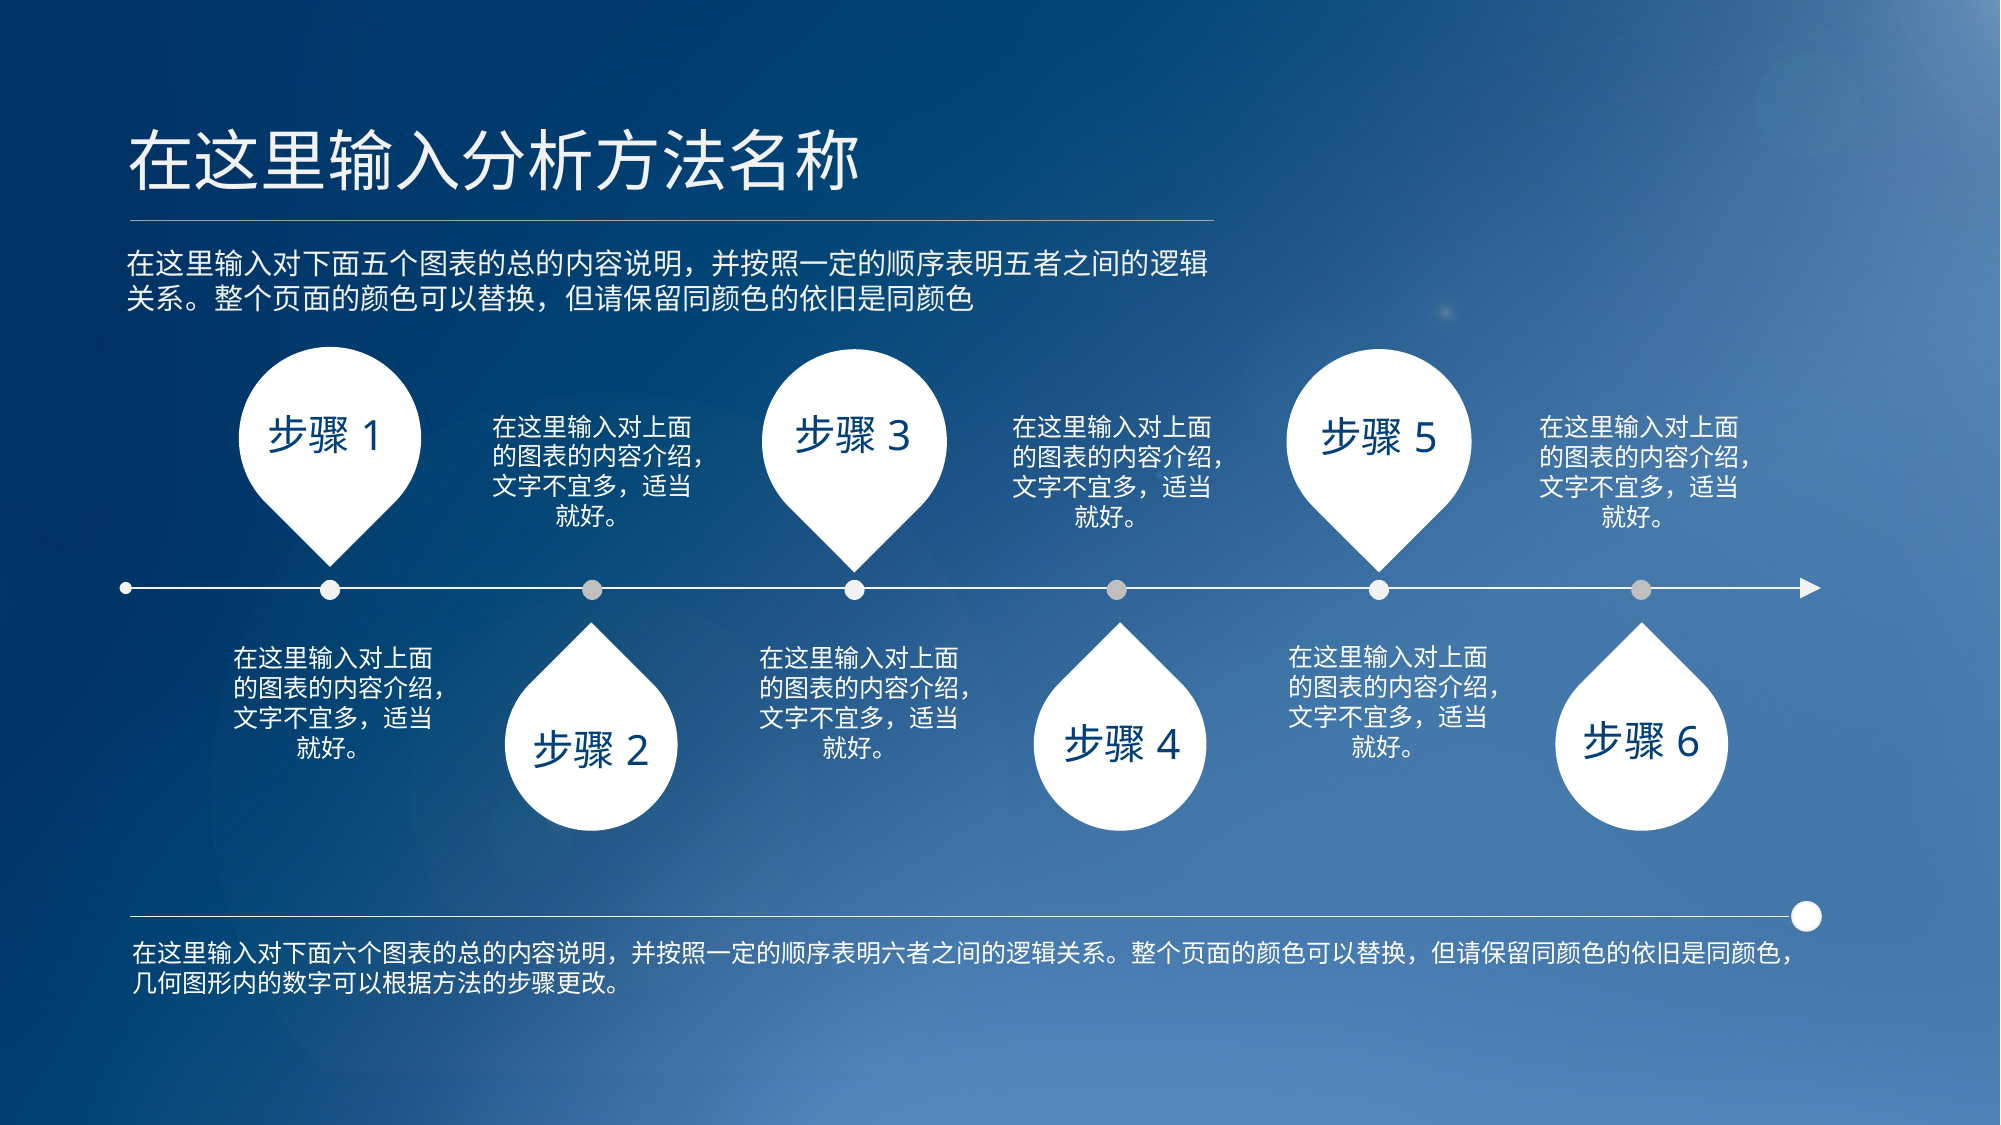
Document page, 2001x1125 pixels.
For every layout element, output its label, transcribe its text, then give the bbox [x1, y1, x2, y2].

text_box 在这里输入对下面六个图表的总的内容说明，并按照一定的顺序表明六者之间的逻辑关系。整个页面的颜色可以替换，但请保留同颜色的依旧是同颜色，几何图形内的数字可以根据方法的步骤更改。 [117, 930, 1825, 1006]
text_box [504, 622, 678, 831]
text_box [238, 346, 422, 567]
text_box 在这里输入对上面的图表的内容介绍，文字不宜多，适当就好。 [467, 403, 718, 539]
text_box [1033, 622, 1207, 831]
text_box 在这里输入对上面的图表的内容介绍，文字不宜多，适当就好。 [208, 635, 459, 771]
text_box 在这里输入对上面的图表的内容介绍，文字不宜多，适当就好。 [987, 404, 1238, 539]
text_box 在这里输入分析方法名称 [112, 110, 1047, 206]
text_box 在这里输入对上面的图表的内容介绍，文字不宜多，适当就好。 [1263, 633, 1514, 769]
text_box 在这里输入对上面的图表的内容介绍，文字不宜多，适当就好。 [1513, 404, 1765, 539]
text_box 步骤3 [777, 401, 929, 466]
text_box [1792, 902, 1821, 930]
picture [0, 0, 2000, 1125]
text_box 步骤2 [515, 716, 667, 782]
text_box [1631, 579, 1651, 587]
text_box 在这里输入对下面五个图表的总的内容说明，并按照一定的顺序表明五者之间的逻辑关系。整个页面的颜色可以替换，但请保留同颜色的依旧是同颜色 [111, 237, 1243, 323]
text_box [320, 579, 340, 587]
text_box 步骤4 [1046, 710, 1198, 776]
text_box [761, 349, 947, 573]
text_box 在这里输入对上面的图表的内容介绍，文字不宜多，适当就好。 [734, 635, 986, 771]
text_box [1555, 622, 1729, 831]
text_box [844, 579, 865, 587]
text_box 步骤1 [250, 401, 402, 467]
text_box [1286, 349, 1472, 573]
text_box [1369, 579, 1389, 587]
text_box [1107, 579, 1127, 587]
text_box 步骤6 [1565, 707, 1717, 773]
text_box [582, 579, 602, 587]
text_box 步骤5 [1303, 403, 1455, 469]
